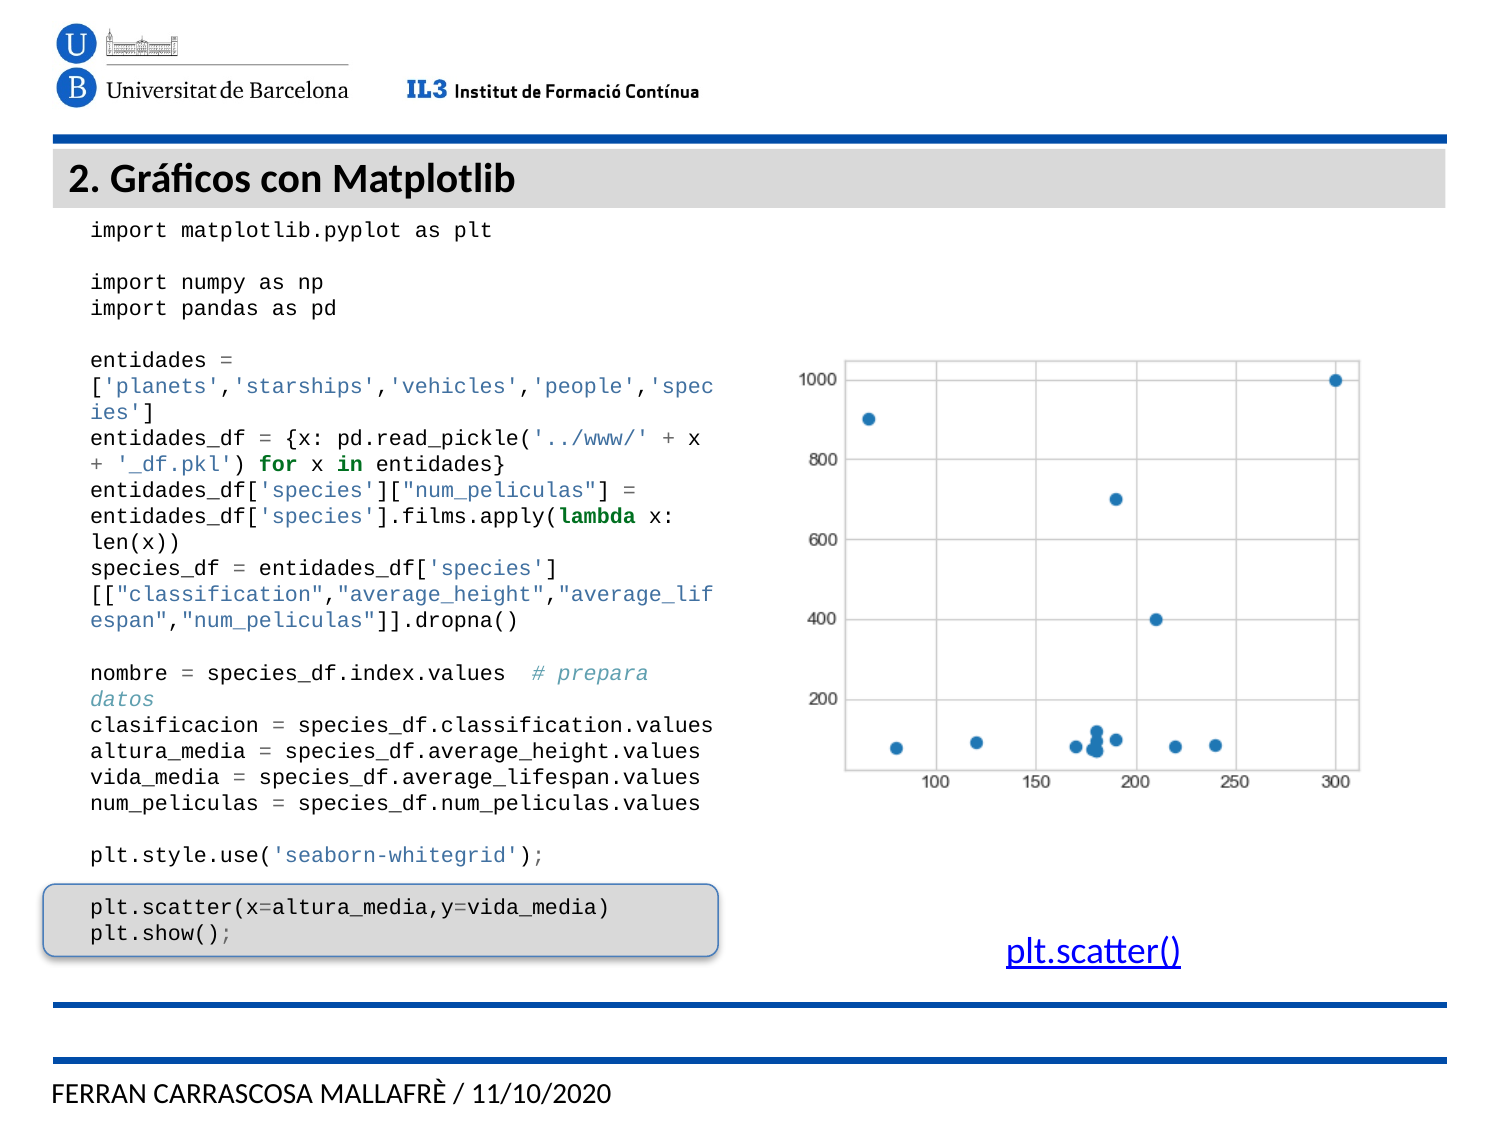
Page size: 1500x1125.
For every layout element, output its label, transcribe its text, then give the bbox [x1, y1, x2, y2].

list import matplotlib.pyplot as plt import numpy as np import pandas as pd entidades = ['planets','starships','vehicles','people','species'] entidades_df = {x: pd.read_pickle('../www/' + x + '_df.pkl') for x in entidades} entidades_df['species']["num_peliculas"] = entidades_df['species'].films.apply(lambda x: len(x)) species_df = entidades_df['species'][["classification","average_height","average_lifespan","num_peliculas"]].dropna() nombre = species_df.index.values # prepara datos clasificacion = species_df.classification.values altura_media = species_df.average_height.values vida_media = species_df.average_lifespan.values num_peliculas = species_df.num_peliculas.values plt.style.use('seaborn-whitegrid'); plt.scatter(x=altura_media,y=vida_media) plt.show(); [75, 208, 738, 1005]
text_box plt.scatter() [762, 918, 1425, 1003]
picture [52, 21, 706, 111]
picture [762, 297, 1426, 828]
title 2. Gráficos con Matplotlib [53, 143, 1447, 210]
text_box [42, 883, 75, 958]
